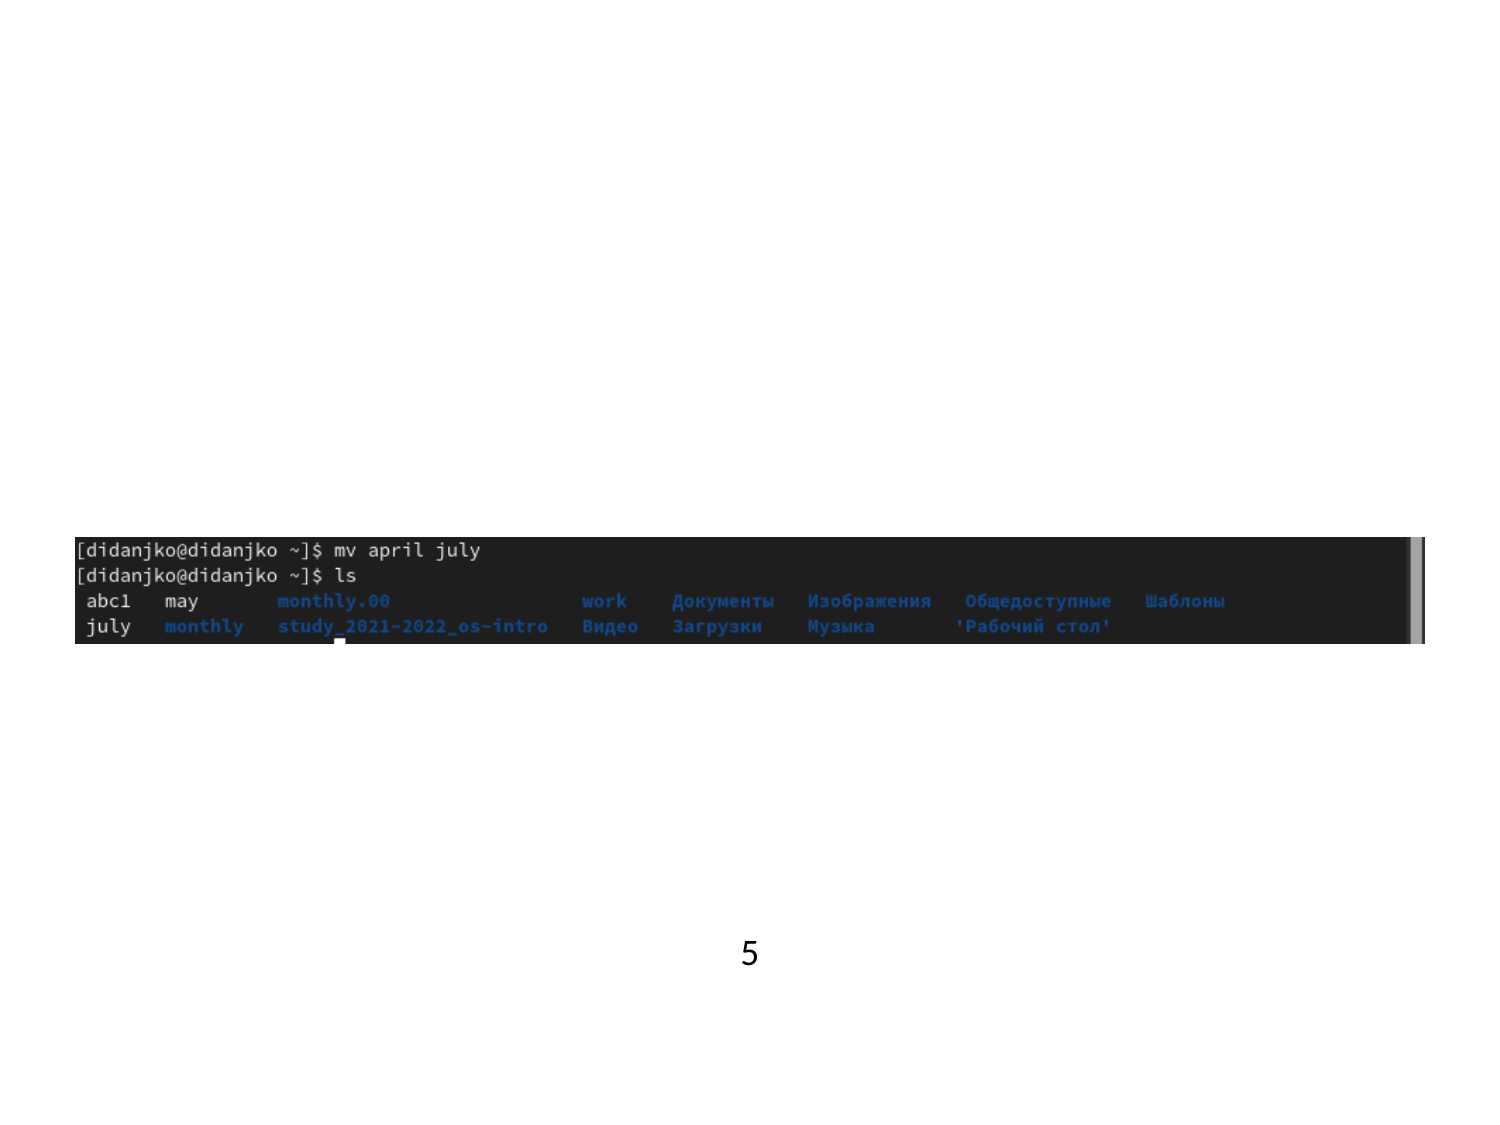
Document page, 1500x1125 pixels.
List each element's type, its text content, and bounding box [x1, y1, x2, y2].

text_box 5 [74, 920, 1425, 1005]
picture [74, 537, 1426, 644]
